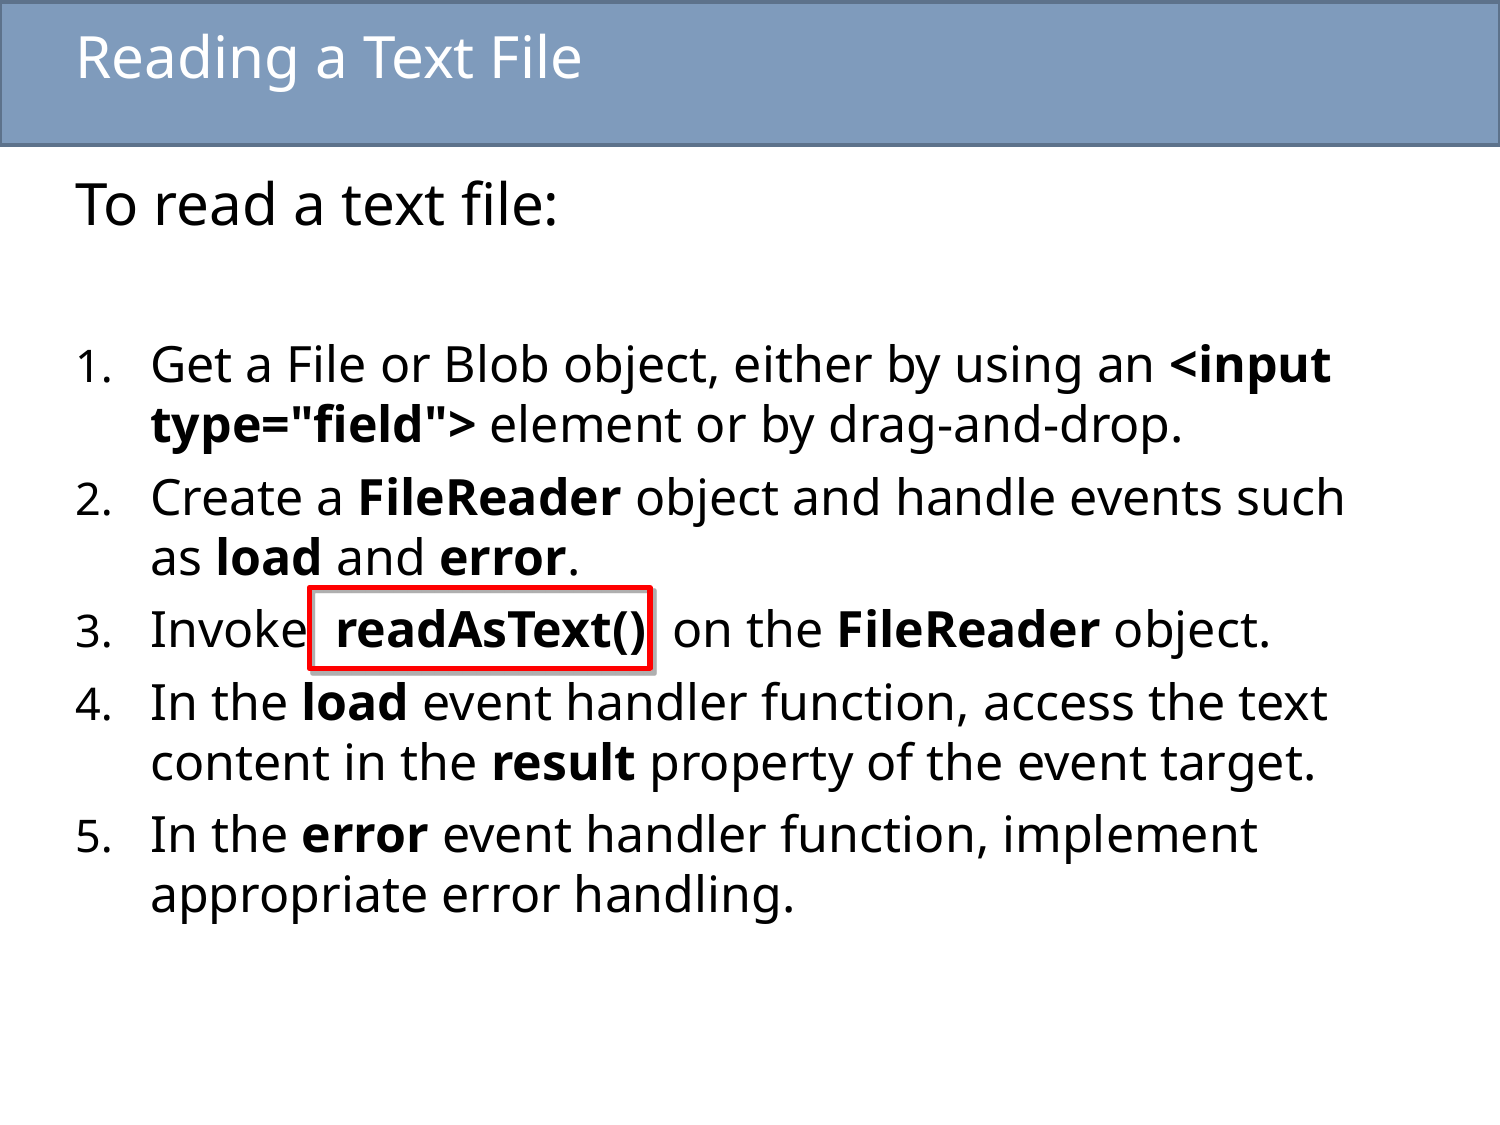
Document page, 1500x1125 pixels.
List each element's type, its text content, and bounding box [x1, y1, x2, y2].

title Reading a Text File [75, 0, 1351, 122]
text_box To read a text file: Get a File or Blob object, either by using an <input type="field"> element or by drag-and-drop. Create a FileReader object and handle events such as load and error. Invoke readAsText() on the FileReader object. In the load event handler function, access the text content in the result property of the event target. In the error event handler function, implement appropriate error handling. [75, 167, 1408, 1012]
text_box [309, 587, 650, 669]
